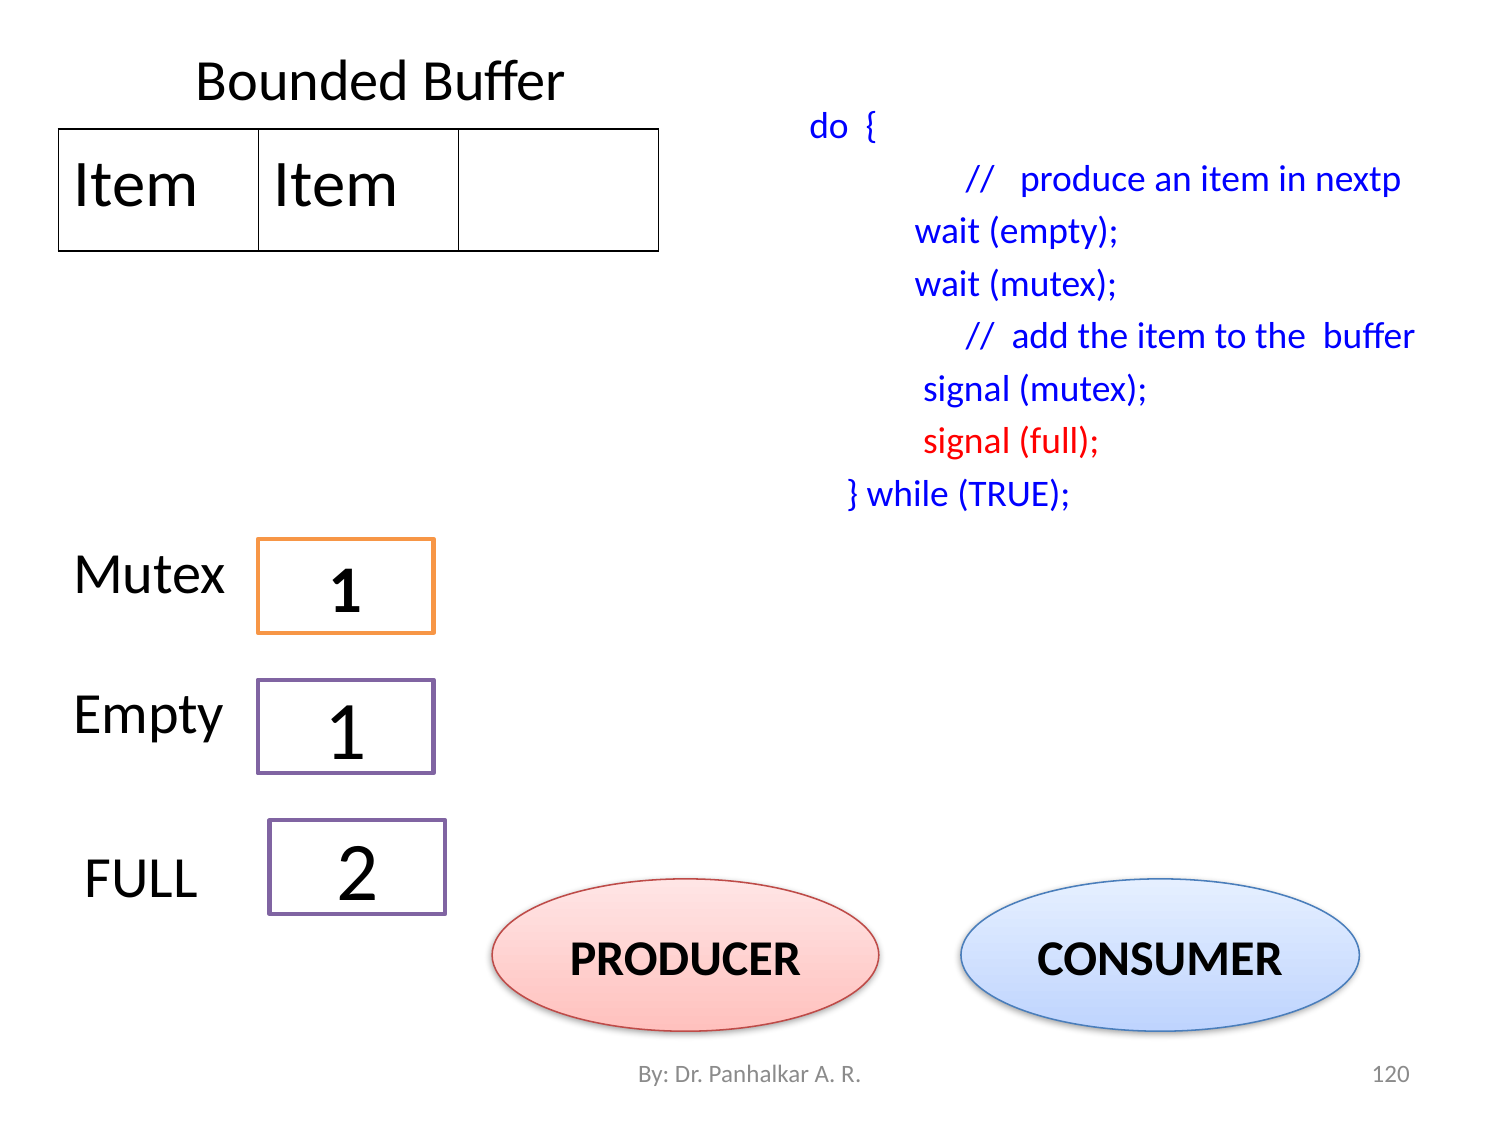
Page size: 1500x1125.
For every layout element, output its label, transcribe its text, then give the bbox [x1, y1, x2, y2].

text_box 1 [256, 537, 436, 635]
slide_number 120 [1074, 1042, 1425, 1103]
text_box Bounded Buffer [70, 35, 692, 120]
text_box PRODUCER [491, 878, 880, 1032]
text_box Empty [58, 667, 364, 753]
text_box Mutex [58, 527, 258, 613]
table_header Item [259, 130, 458, 250]
table_header Item [59, 130, 258, 250]
text_box 1 [256, 678, 436, 775]
text_box 2 [267, 818, 447, 916]
footer By: Dr. Panhalkar A. R. [512, 1042, 988, 1103]
text_box FULL [70, 832, 375, 917]
text_box CONSUMER [960, 878, 1361, 1032]
text_box do { // produce an item in nextp wait (empty); wait (mutex); // add the item to the buffer signal (mutex); signal (full); } while (TRUE); [738, 93, 1465, 610]
table_header [459, 130, 658, 250]
